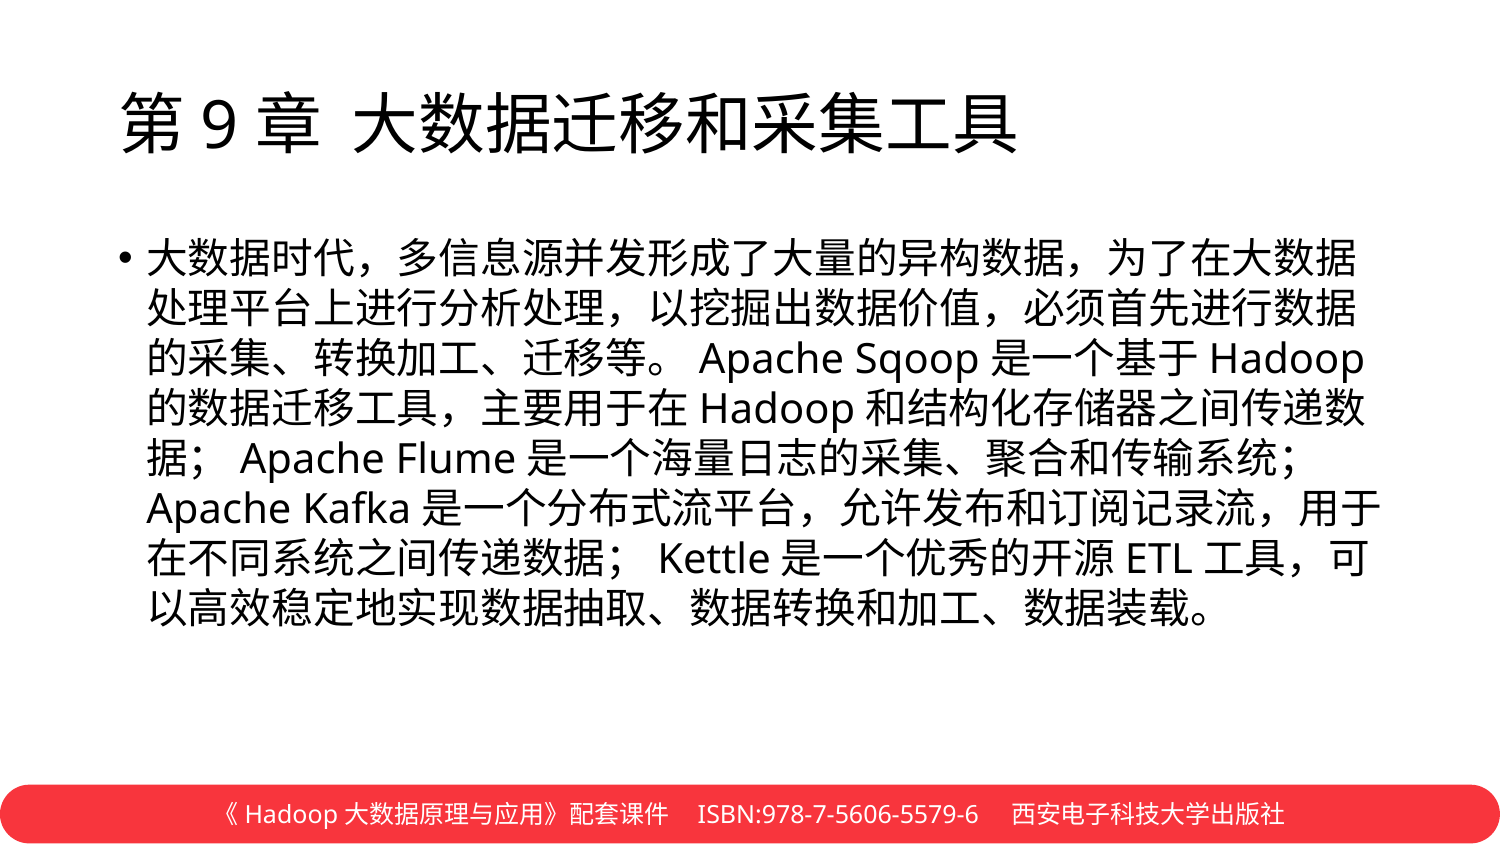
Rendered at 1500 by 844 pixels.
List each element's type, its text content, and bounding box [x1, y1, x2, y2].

list 大数据时代，多信息源并发形成了大量的异构数据，为了在大数据处理平台上进行分析处理，以挖掘出数据价值，必须首先进行数据的采集、转换加工、迁移等。Apache Sqoop是一个基于Hadoop的数据迁移工具，主要用于在Hadoop和结构化存储器之间传递数据；Apache Flume是一个海量日志的采集、聚合和传输系统；Apache Kafka是一个分布式流平台，允许发布和订阅记录流，用于在不同系统之间传递数据；Kettle是一个优秀的开源ETL工具，可以高效稳定地实现数据抽取、数据转换和加工、数据装载。 [103, 224, 1397, 760]
title 第9章 大数据迁移和采集工具 [103, 44, 1397, 208]
